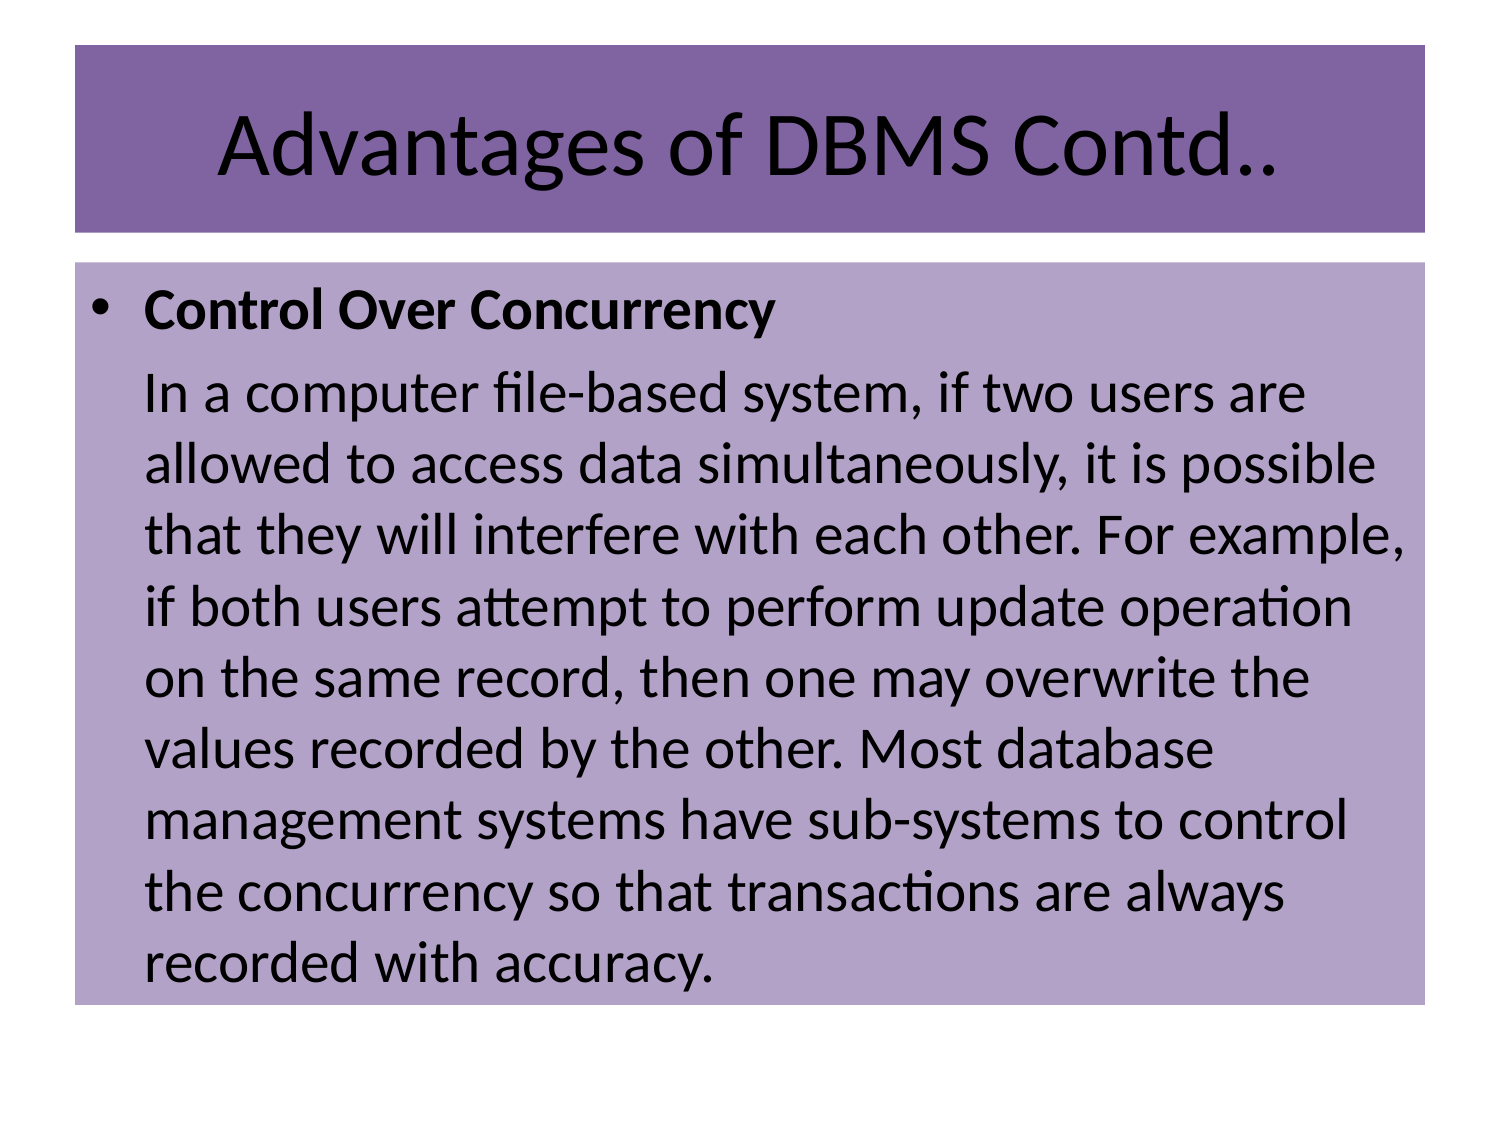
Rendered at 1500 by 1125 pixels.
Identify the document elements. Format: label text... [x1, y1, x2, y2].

list Control Over Concurrency In a computer file-based system, if two users are allowed to access data simultaneously, it is possible that they will interfere with each other. For example, if both users attempt to perform update operation on the same record, then one may overwrite the values recorded by the other. Most database management systems have sub-systems to control the concurrency so that transactions are always recorded with accuracy. [75, 262, 1425, 1005]
title Advantages of DBMS Contd.. [75, 45, 1425, 233]
